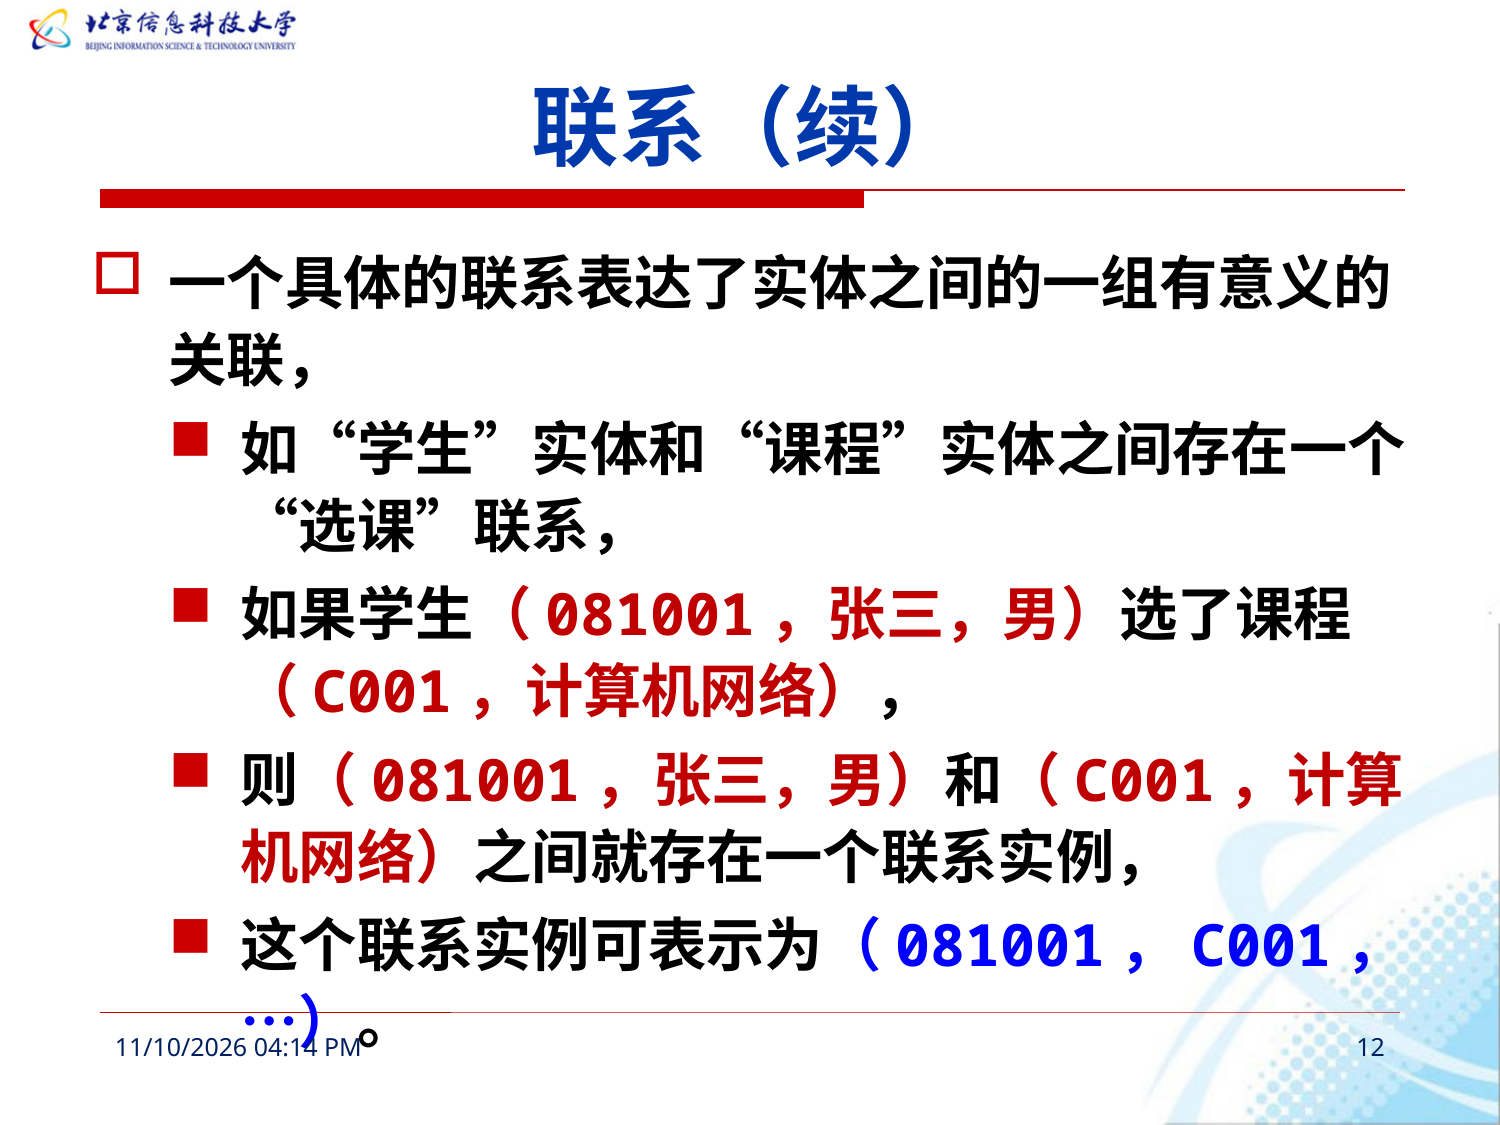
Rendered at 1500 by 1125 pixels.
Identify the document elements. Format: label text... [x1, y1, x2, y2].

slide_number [99, 1024, 432, 1103]
picture [0, 0, 1500, 1125]
list 一个具体的联系表达了实体之间的一组有意义的关联， 如“学生”实体和“课程”实体之间存在一个“选课”联系， 如果学生（081001，张三，男）选了课程（C001，计算机网络）， 则（081001，张三，男）和（C001，计算机网络）之间就存在一个联系实例， 这个联系实例可表示为（081001，C001，…）。 [76, 231, 1448, 988]
slide_number 12 [1074, 1024, 1401, 1103]
title 联系（续） [93, 49, 1407, 185]
